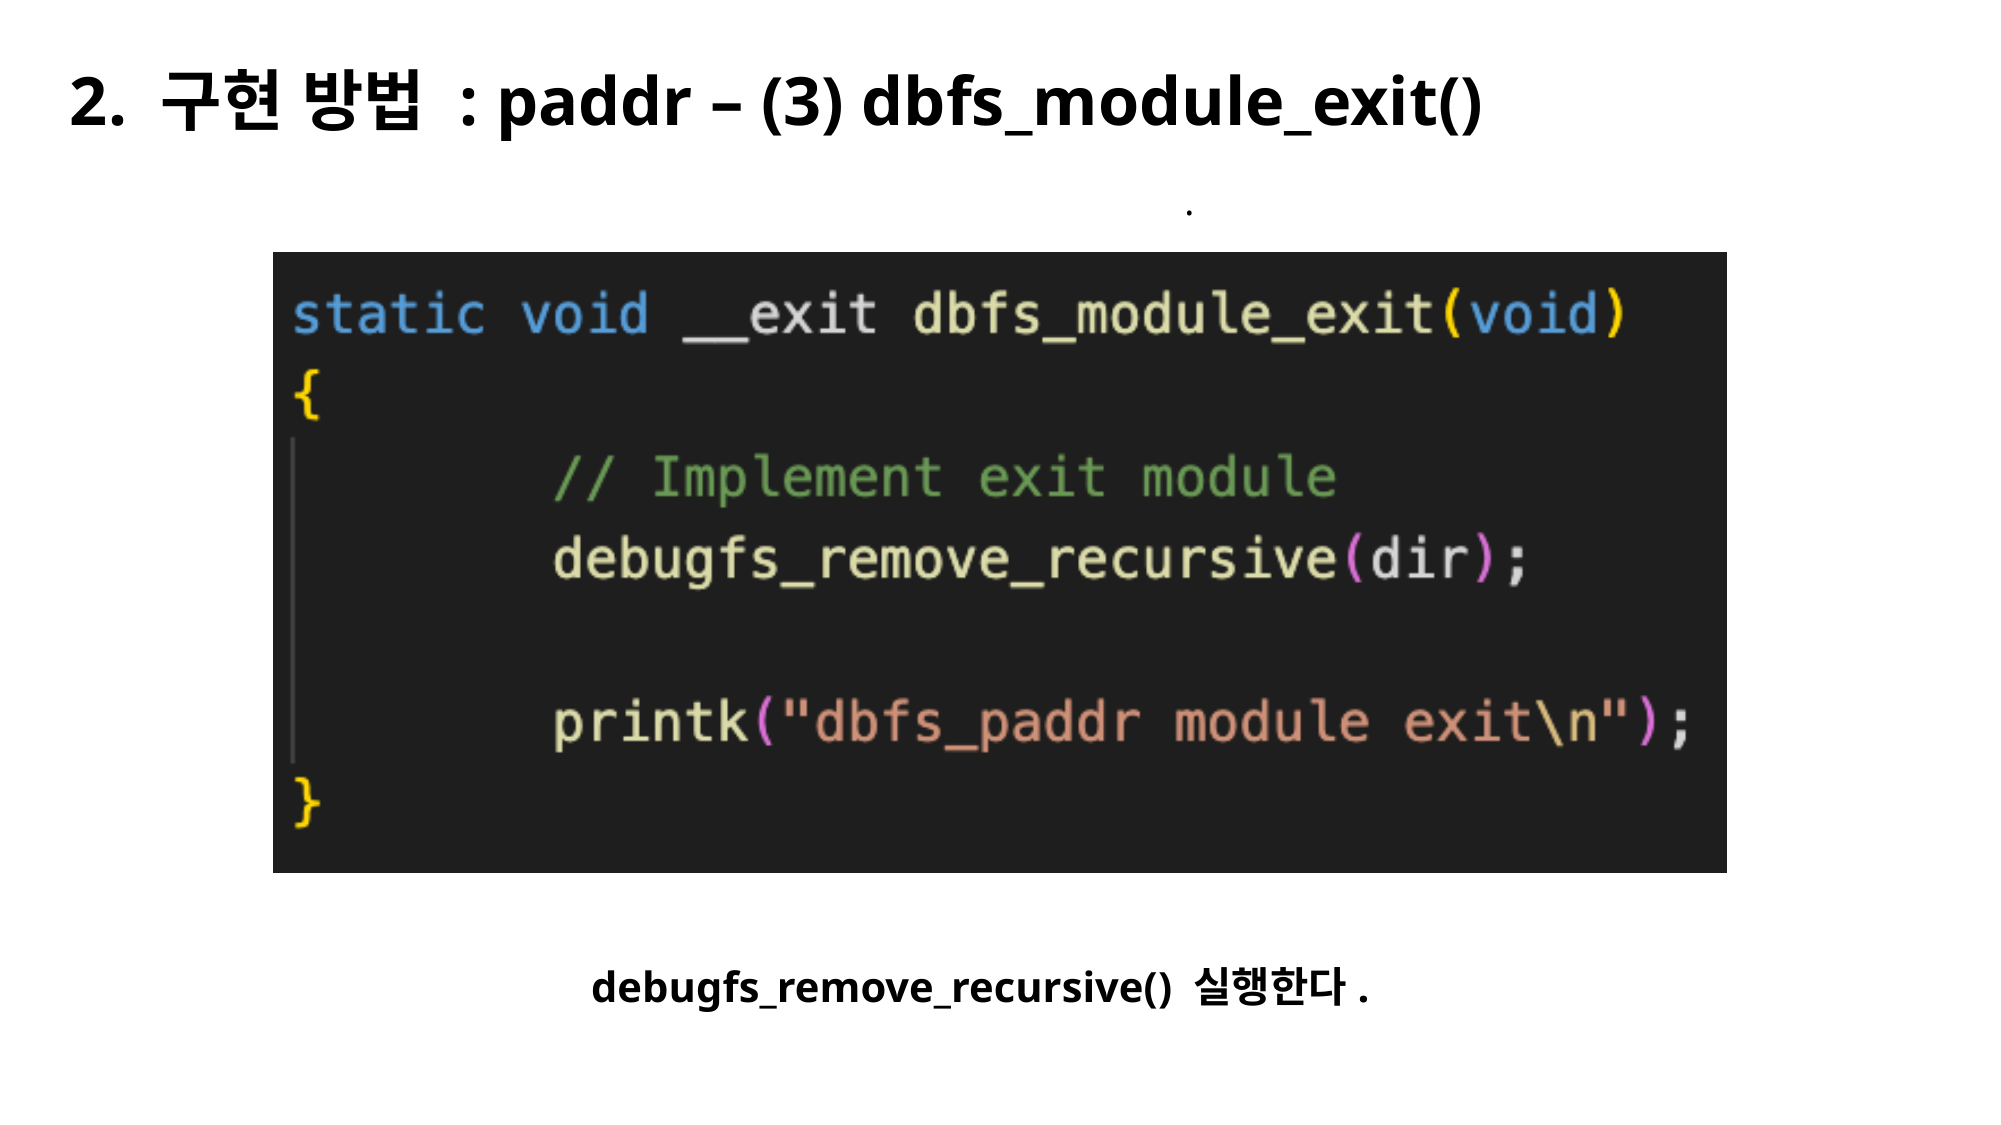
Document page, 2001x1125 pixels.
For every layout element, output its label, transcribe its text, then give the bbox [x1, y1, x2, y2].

text_box 2. 구현 방법 : paddr – (3) dbfs_module_exit() [55, 37, 1780, 171]
text_box debugfs_remove_recursive() 실행한다. [576, 953, 1424, 1019]
picture [273, 252, 1727, 873]
text_box . [1169, 171, 1927, 231]
